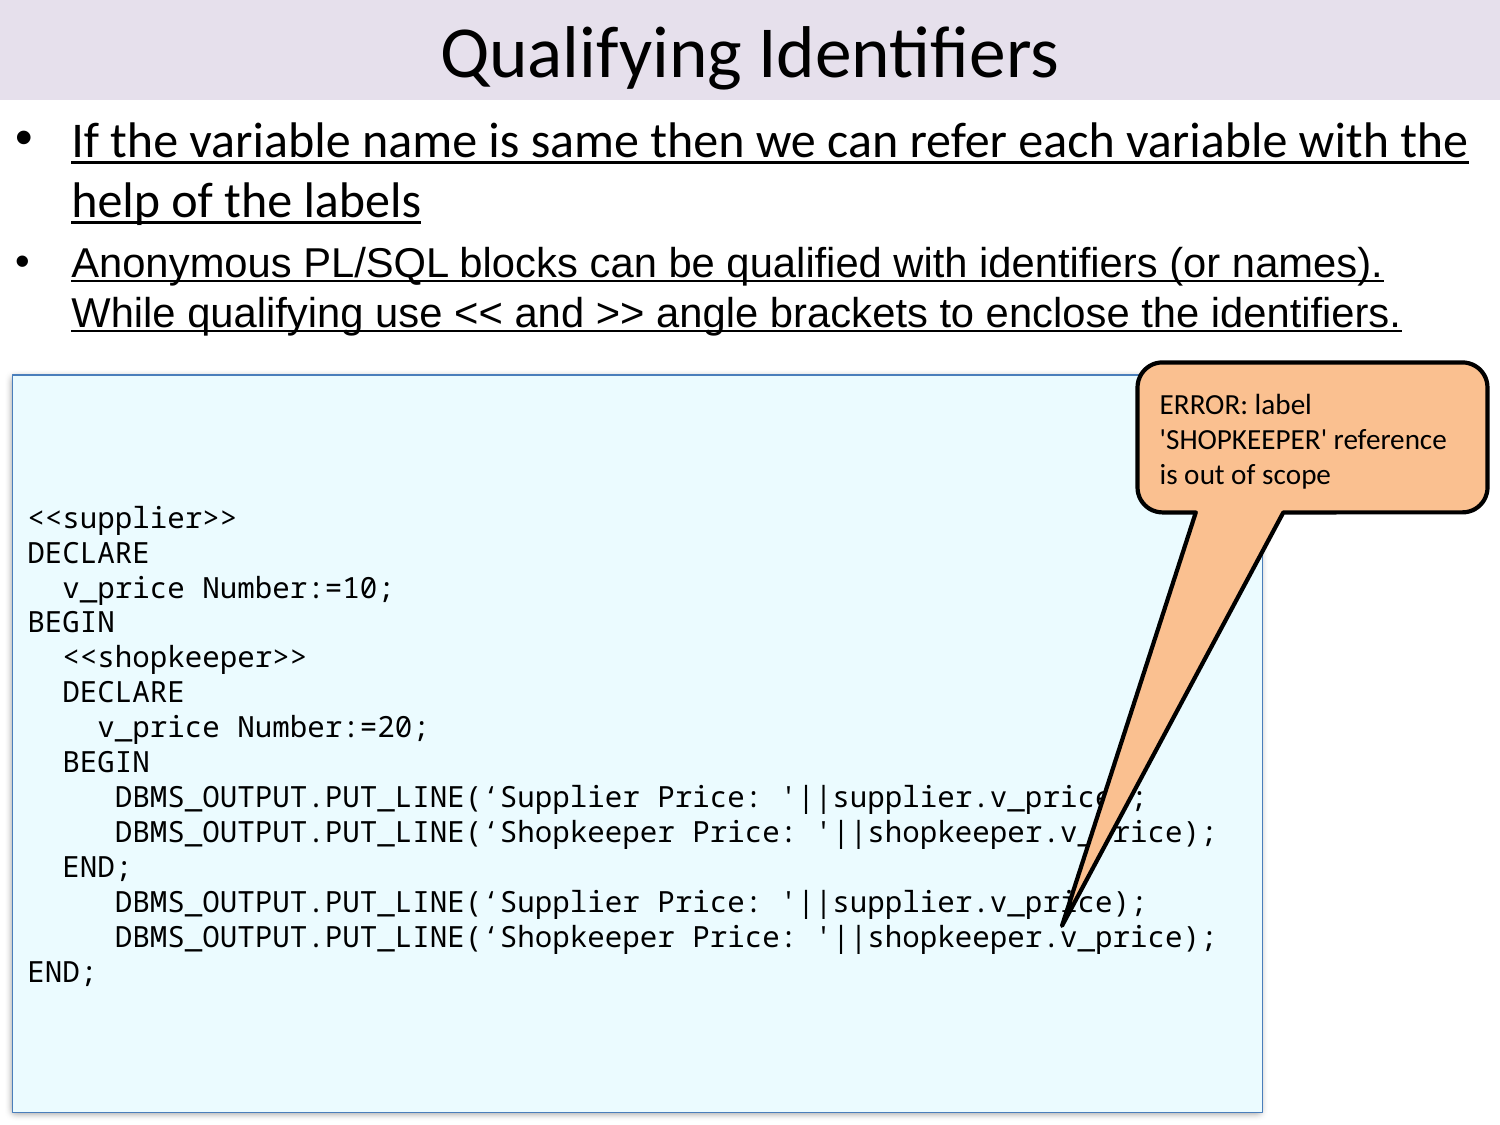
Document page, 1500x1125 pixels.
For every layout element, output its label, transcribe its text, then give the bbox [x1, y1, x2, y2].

text_box ERROR: label 'SHOPKEEPER' reference is out of scope [1059, 360, 1490, 928]
title Qualifying Identifiers [0, 0, 1500, 99]
text_box <<supplier>> DECLARE v_price Number:=10; BEGIN <<shopkeeper>> DECLARE v_price Number:=20; BEGIN DBMS_OUTPUT.PUT_LINE(‘Supplier Price: '||supplier.v_price); DBMS_OUTPUT.PUT_LINE(‘Shopkeeper Price: '||shopkeeper.v_price); END; DBMS_OUTPUT.PUT_LINE(‘Supplier Price: '||supplier.v_price); DBMS_OUTPUT.PUT_LINE(‘Shopkeeper Price: '||shopkeeper.v_price); END; [12, 374, 1263, 1113]
list If the variable name is same then we can refer each variable with the help of the labels Anonymous PL/SQL blocks can be qualified with identifiers (or names). While qualifying use << and >> angle brackets to enclose the identifiers. [0, 99, 1500, 1125]
